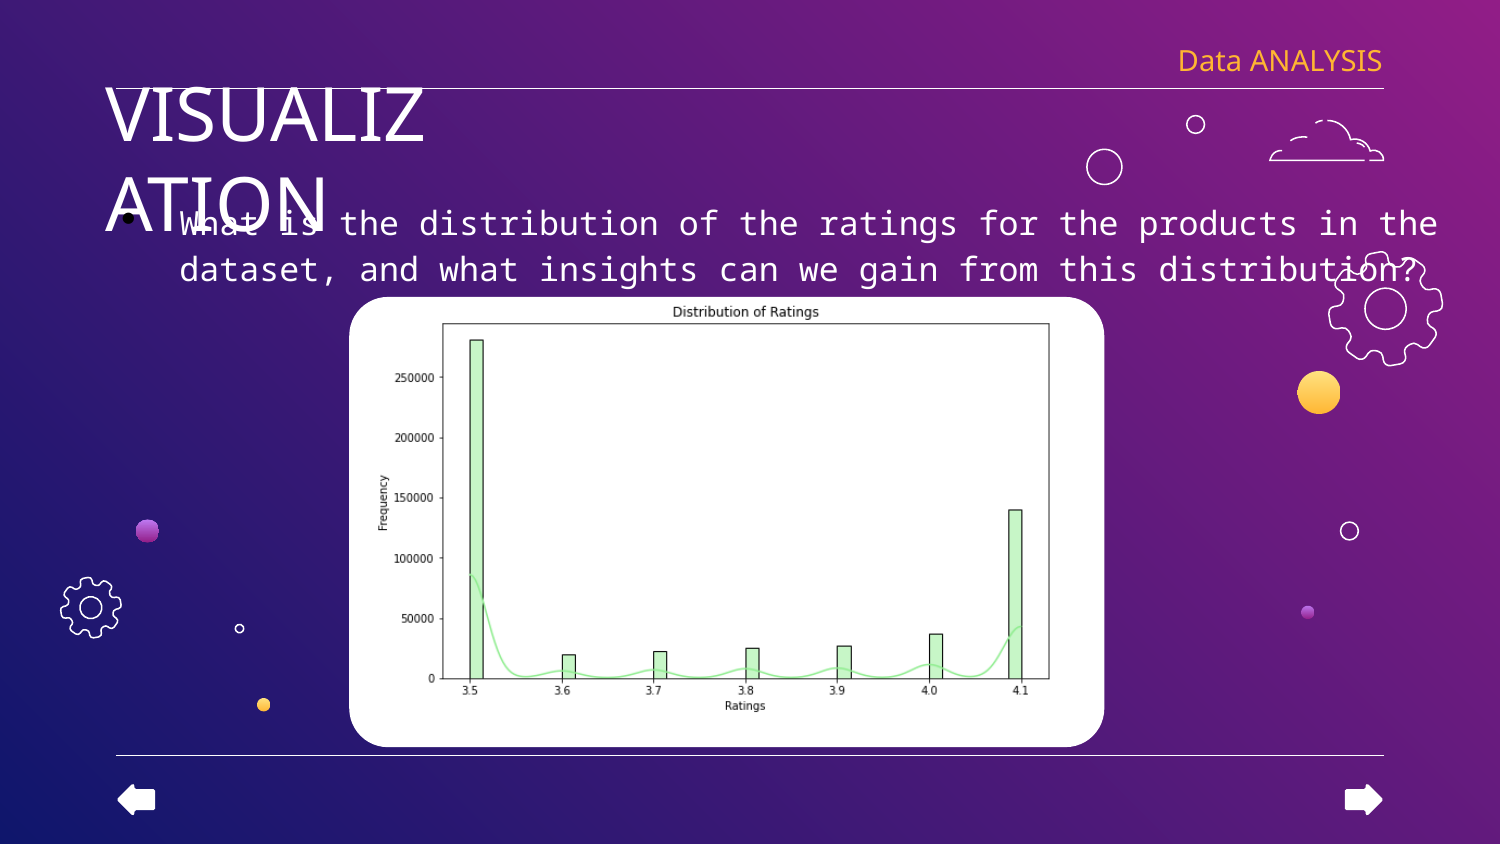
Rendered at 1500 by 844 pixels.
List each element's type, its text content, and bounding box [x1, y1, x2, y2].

text_box [117, 784, 156, 816]
text_box [257, 698, 271, 712]
text_box What is the distribution of the ratings for the products in the dataset, and what insights can we gain from this distribution? [108, 189, 1500, 296]
text_box [1297, 370, 1341, 414]
text_box [1328, 296, 1443, 366]
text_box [1269, 120, 1385, 161]
text_box Data ANALYSIS [1158, 34, 1383, 85]
text_box [60, 577, 122, 638]
text_box [1301, 605, 1315, 620]
text_box [1344, 784, 1383, 816]
text_box [136, 519, 160, 543]
picture [348, 296, 1105, 748]
title VISUALIZATION [90, 106, 470, 207]
